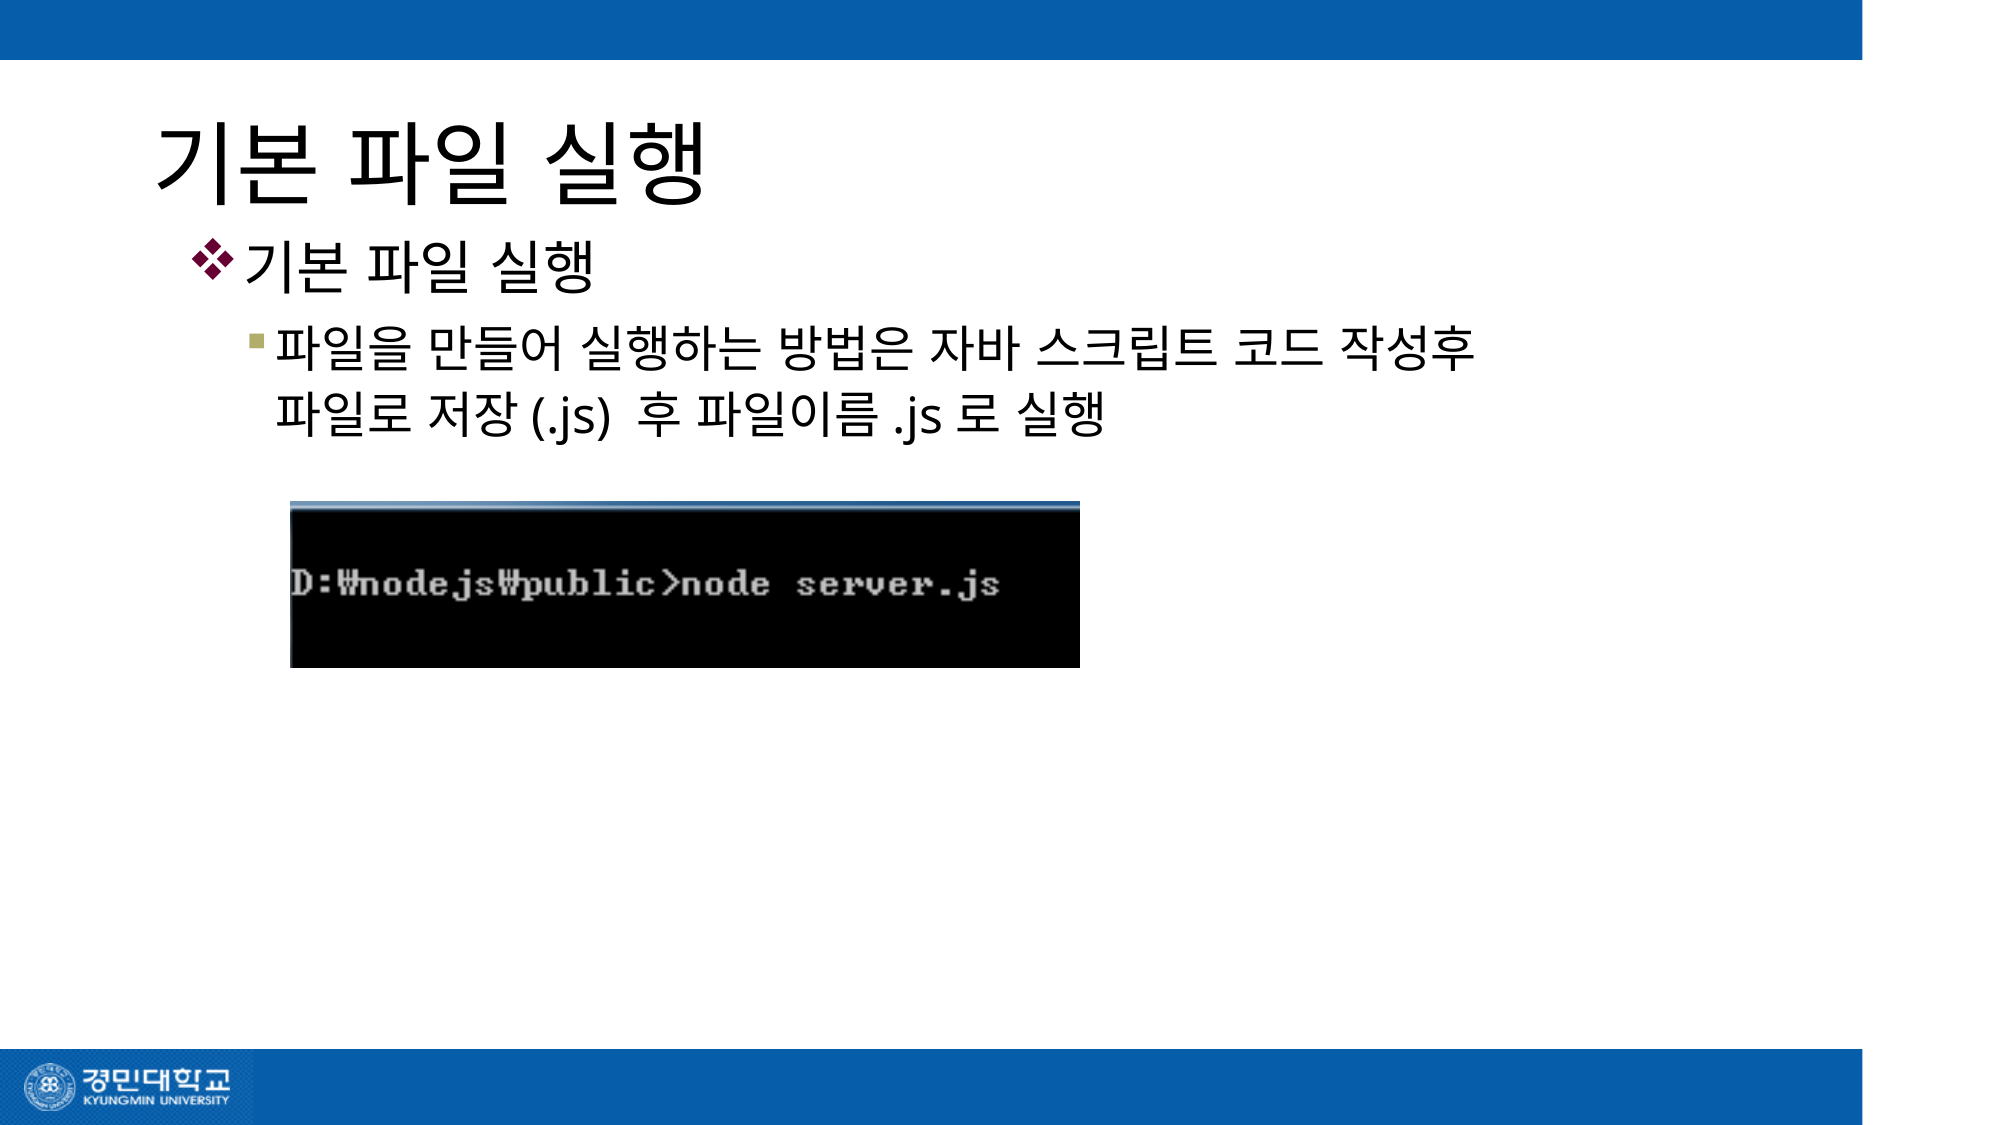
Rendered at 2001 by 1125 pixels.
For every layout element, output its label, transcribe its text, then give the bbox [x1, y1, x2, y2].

list 기본 파일 실행 파일을 만들어 실행하는 방법은 자바 스크립트 코드 작성후 파일로 저장(.js) 후 파일이름.js로 실행 [171, 278, 1597, 1125]
picture [0, 1049, 171, 1125]
picture [290, 501, 1080, 668]
title 기본 파일 실행 [137, 59, 1863, 278]
